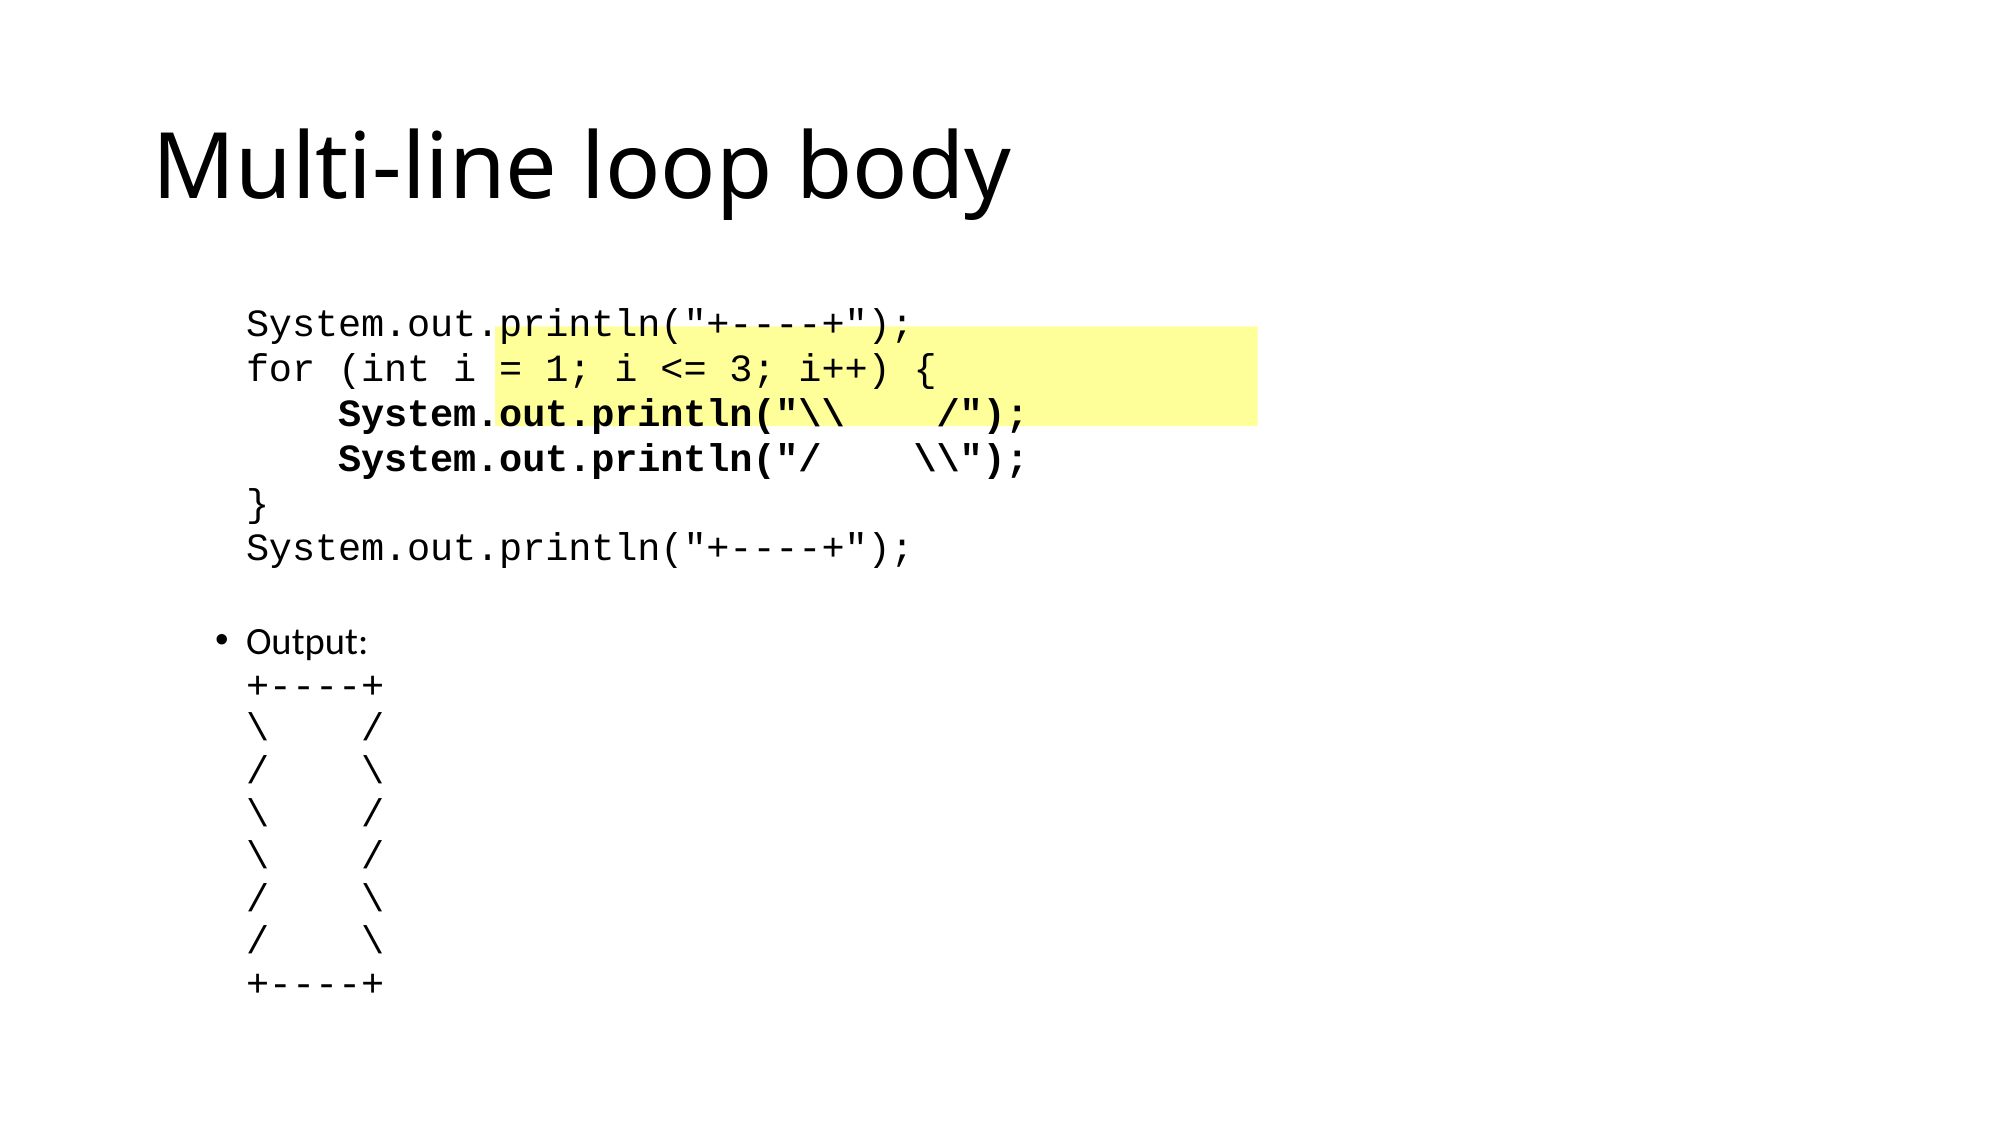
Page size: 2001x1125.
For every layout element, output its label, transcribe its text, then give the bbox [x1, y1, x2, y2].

title Multi-line loop body [137, 59, 1863, 278]
list System.out.println("+----+"); for (int i = 1; i <= 3; i++) { System.out.println("\\ /"); System.out.println("/ \\"); } System.out.println("+----+"); Output: +----+ \ / / \ \ / \ / / \ / \ +----+ [137, 299, 1863, 1014]
